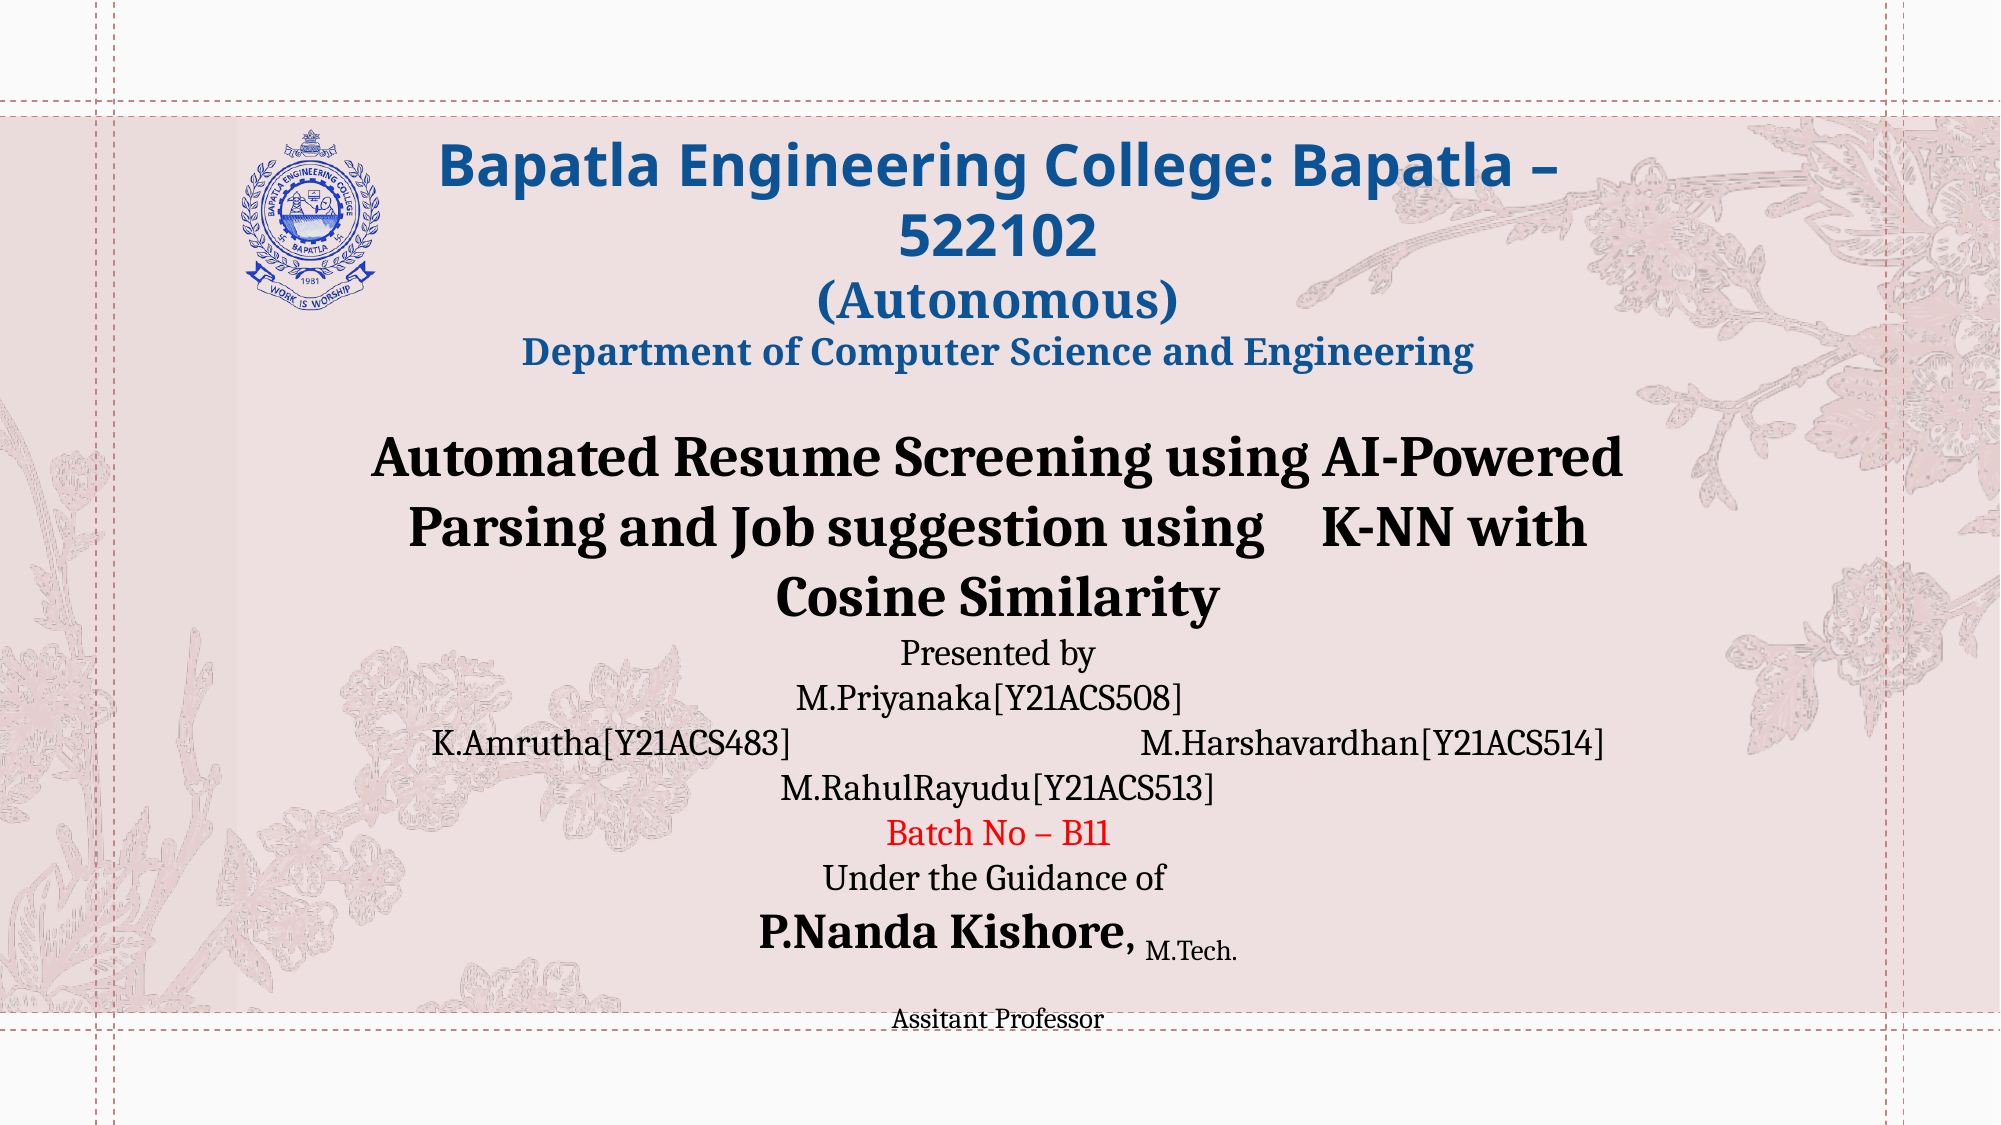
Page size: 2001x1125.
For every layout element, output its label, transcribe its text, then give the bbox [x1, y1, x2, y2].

text_box Bapatla Engineering College: Bapatla – 522102 (Autonomous) Department of Computer Science and Engineering Automated Resume Screening using AI-Powered Parsing and Job suggestion using K-NN with Cosine Similarity Presented by M.Priyanaka[Y21ACS508] K.Amrutha[Y21ACS483] M.Harshavardhan[Y21ACS514] M.RahulRayudu[Y21ACS513] Batch No – B11 Under the Guidance of P.Nanda Kishore, M.Tech. Assitant Professor [348, 120, 1649, 1043]
picture [1240, 116, 2000, 873]
picture [0, 120, 388, 1013]
